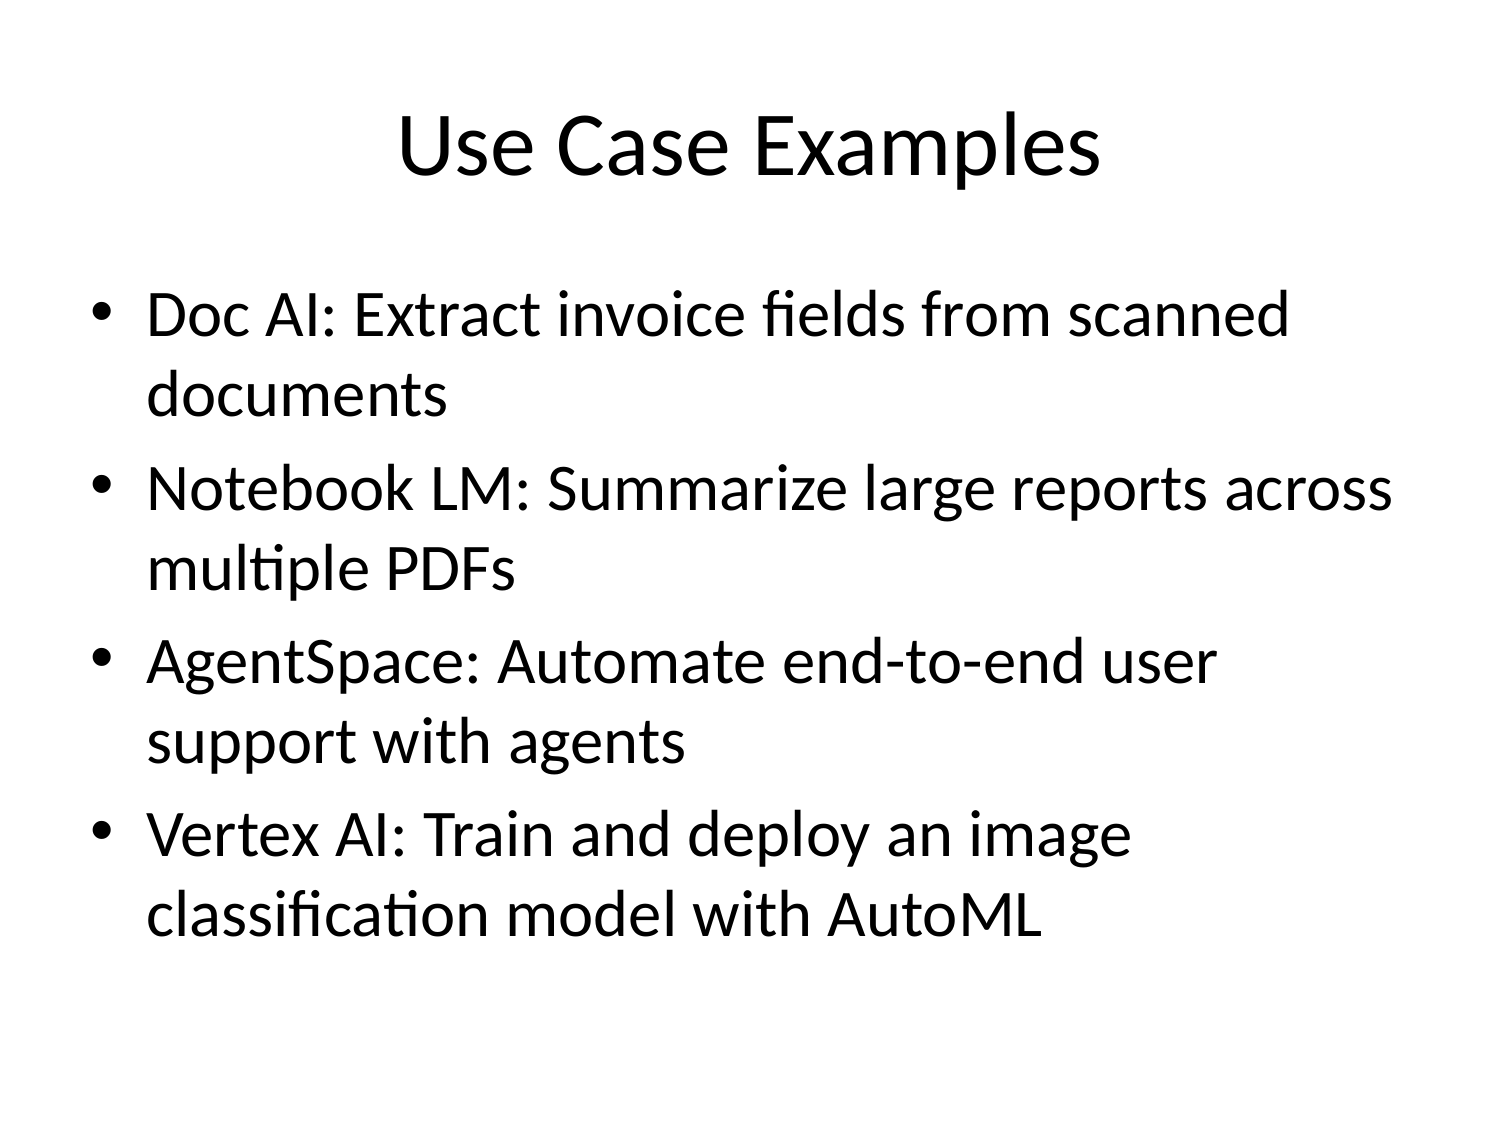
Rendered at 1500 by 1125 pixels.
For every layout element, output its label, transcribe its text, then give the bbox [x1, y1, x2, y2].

list Doc AI: Extract invoice fields from scanned documents Notebook LM: Summarize large reports across multiple PDFs AgentSpace: Automate end-to-end user support with agents Vertex AI: Train and deploy an image classification model with AutoML [75, 262, 1425, 1005]
title Use Case Examples [75, 45, 1425, 233]
